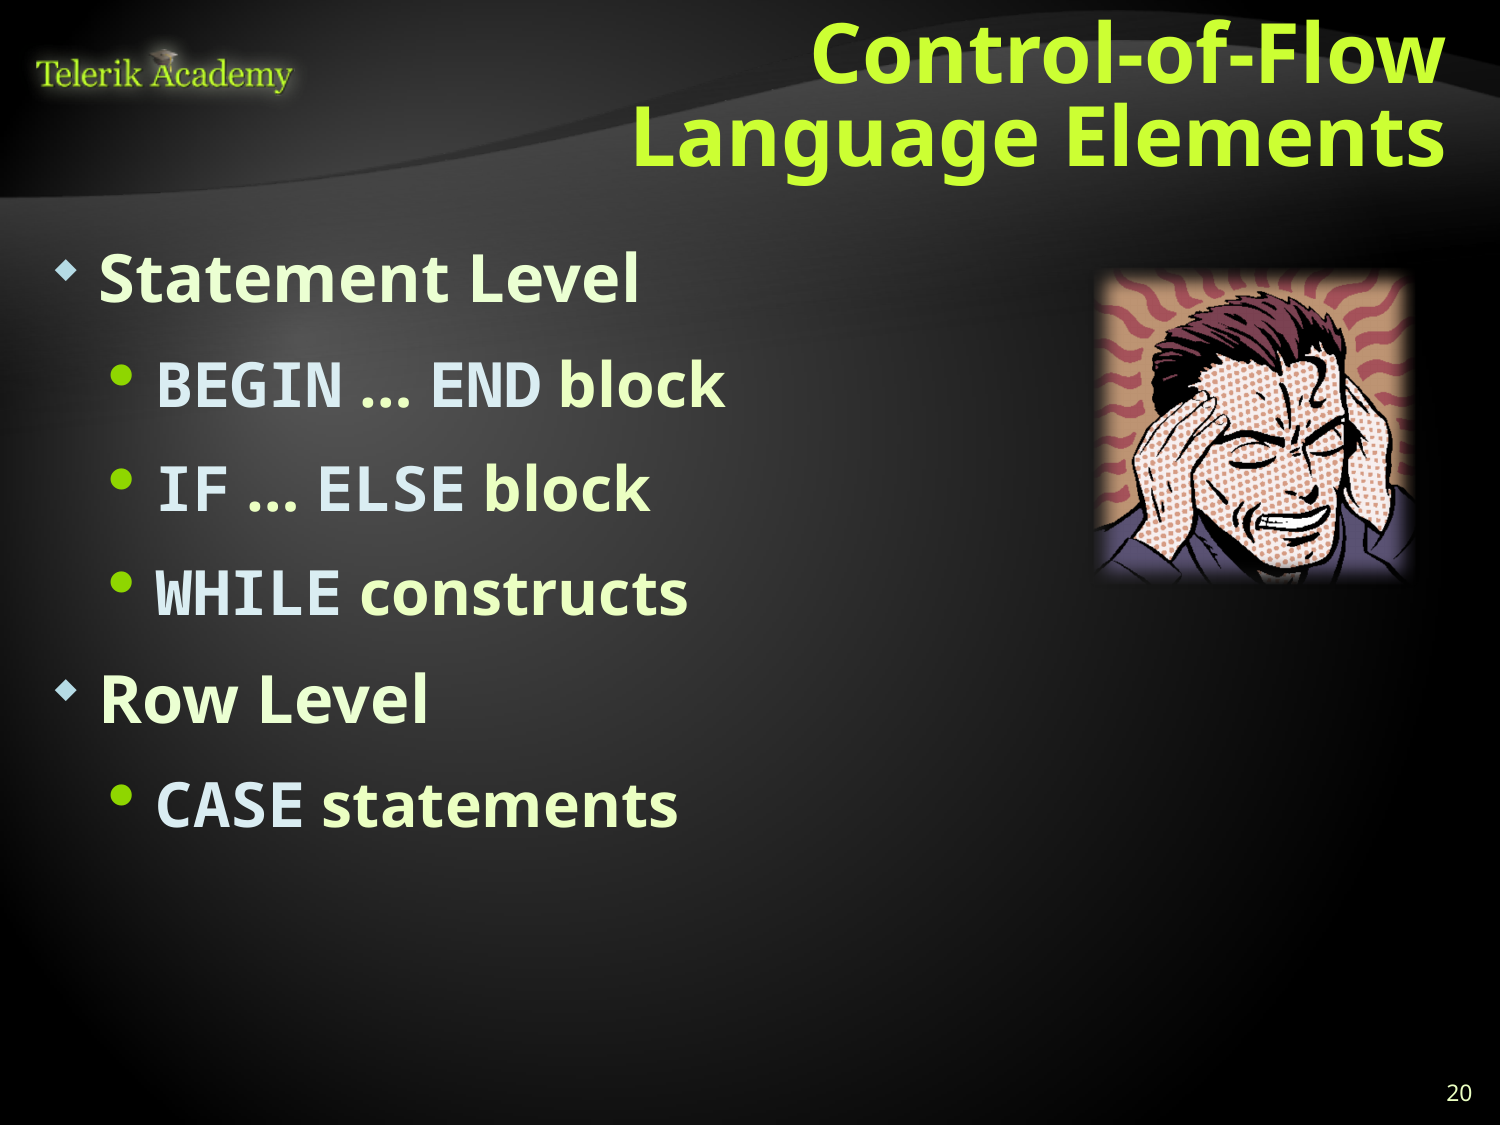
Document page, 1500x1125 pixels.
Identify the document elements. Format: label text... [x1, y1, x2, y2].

list Statement Level BEGIN … END block IF … ELSE block WHILE constructs Row Level CASE statements [37, 224, 1463, 1100]
title Control-of-Flow Language Elements [549, 24, 1463, 175]
picture [0, 0, 1500, 1125]
slide_number 20 [1412, 1074, 1488, 1113]
